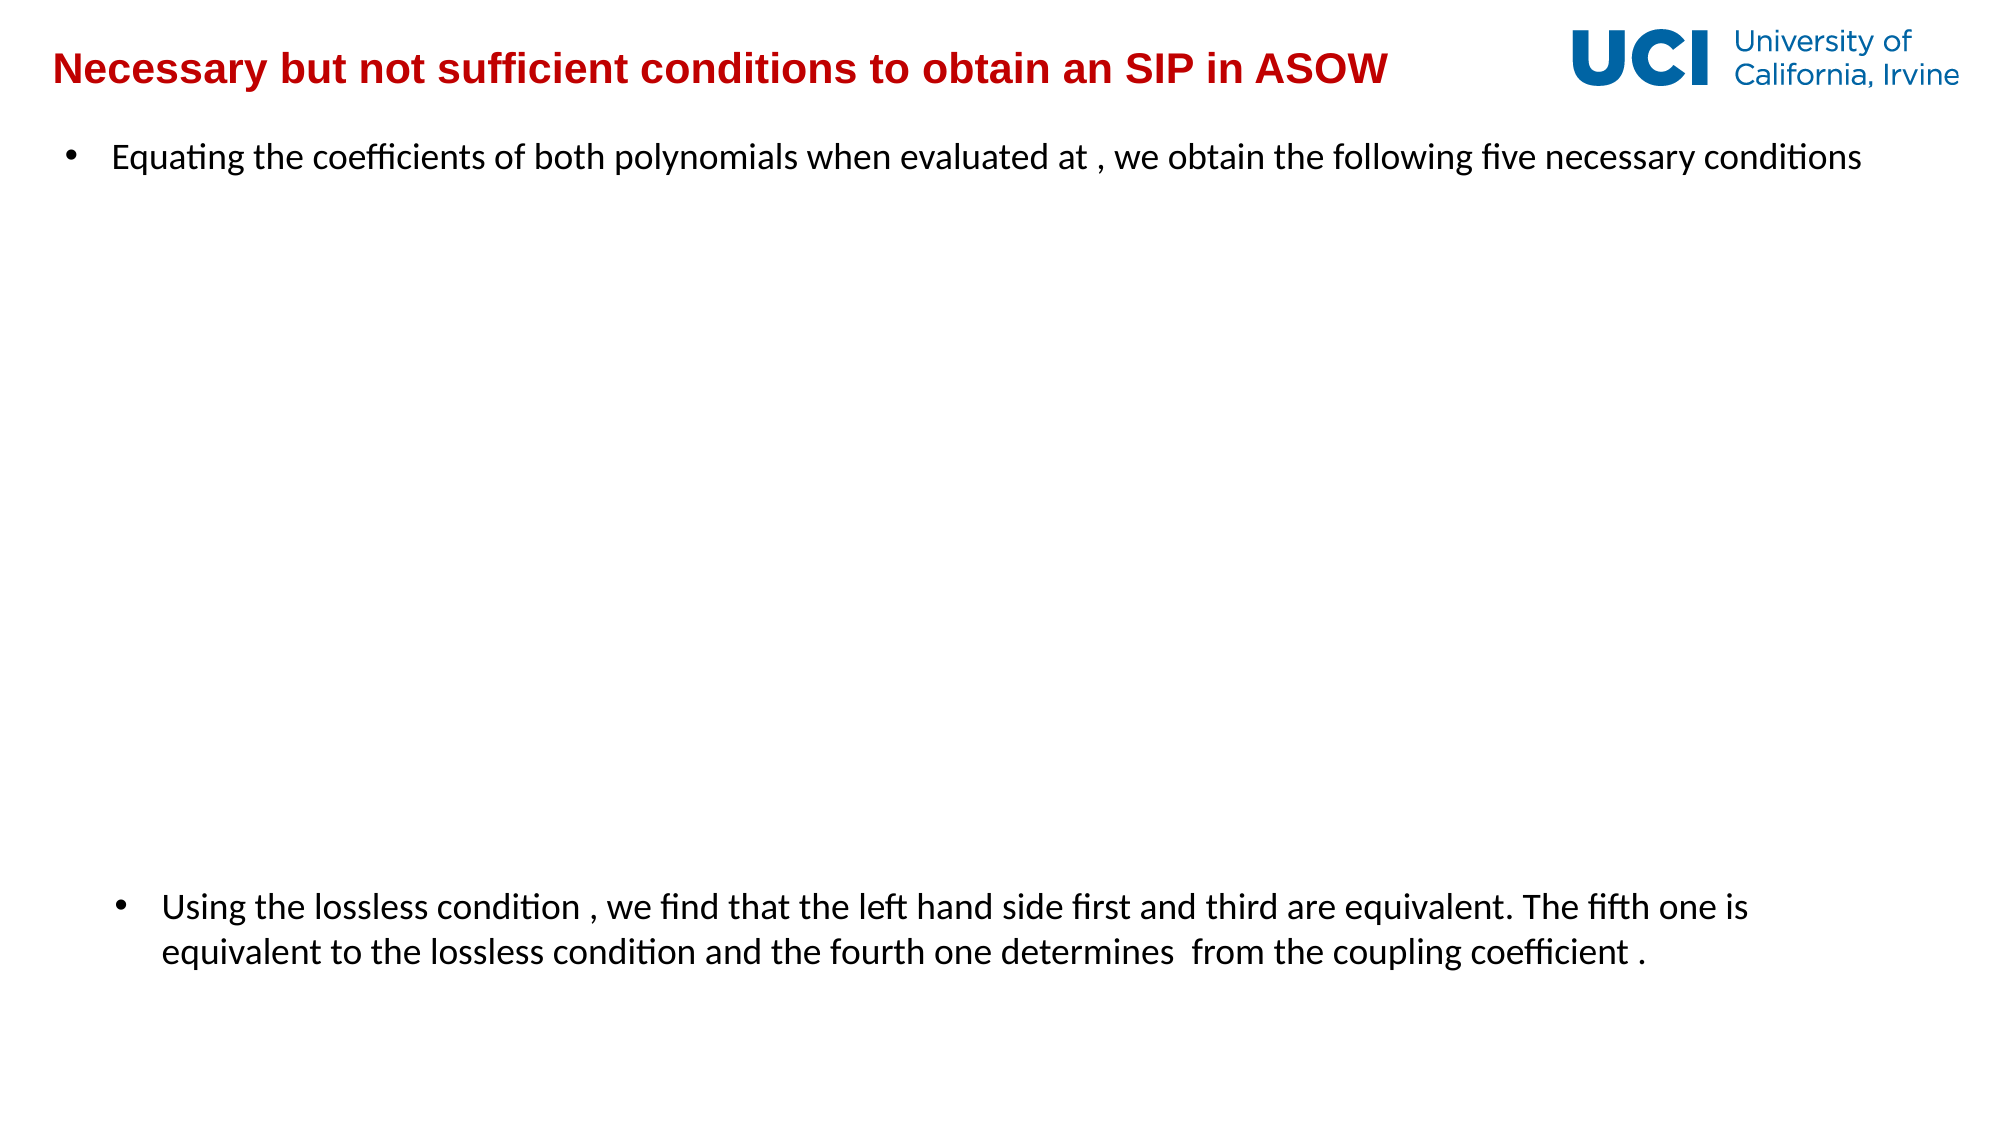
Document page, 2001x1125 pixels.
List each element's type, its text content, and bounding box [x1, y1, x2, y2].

title Necessary but not sufficient conditions to obtain an SIP in ASOW [37, 32, 1513, 100]
picture [1572, 29, 1959, 88]
